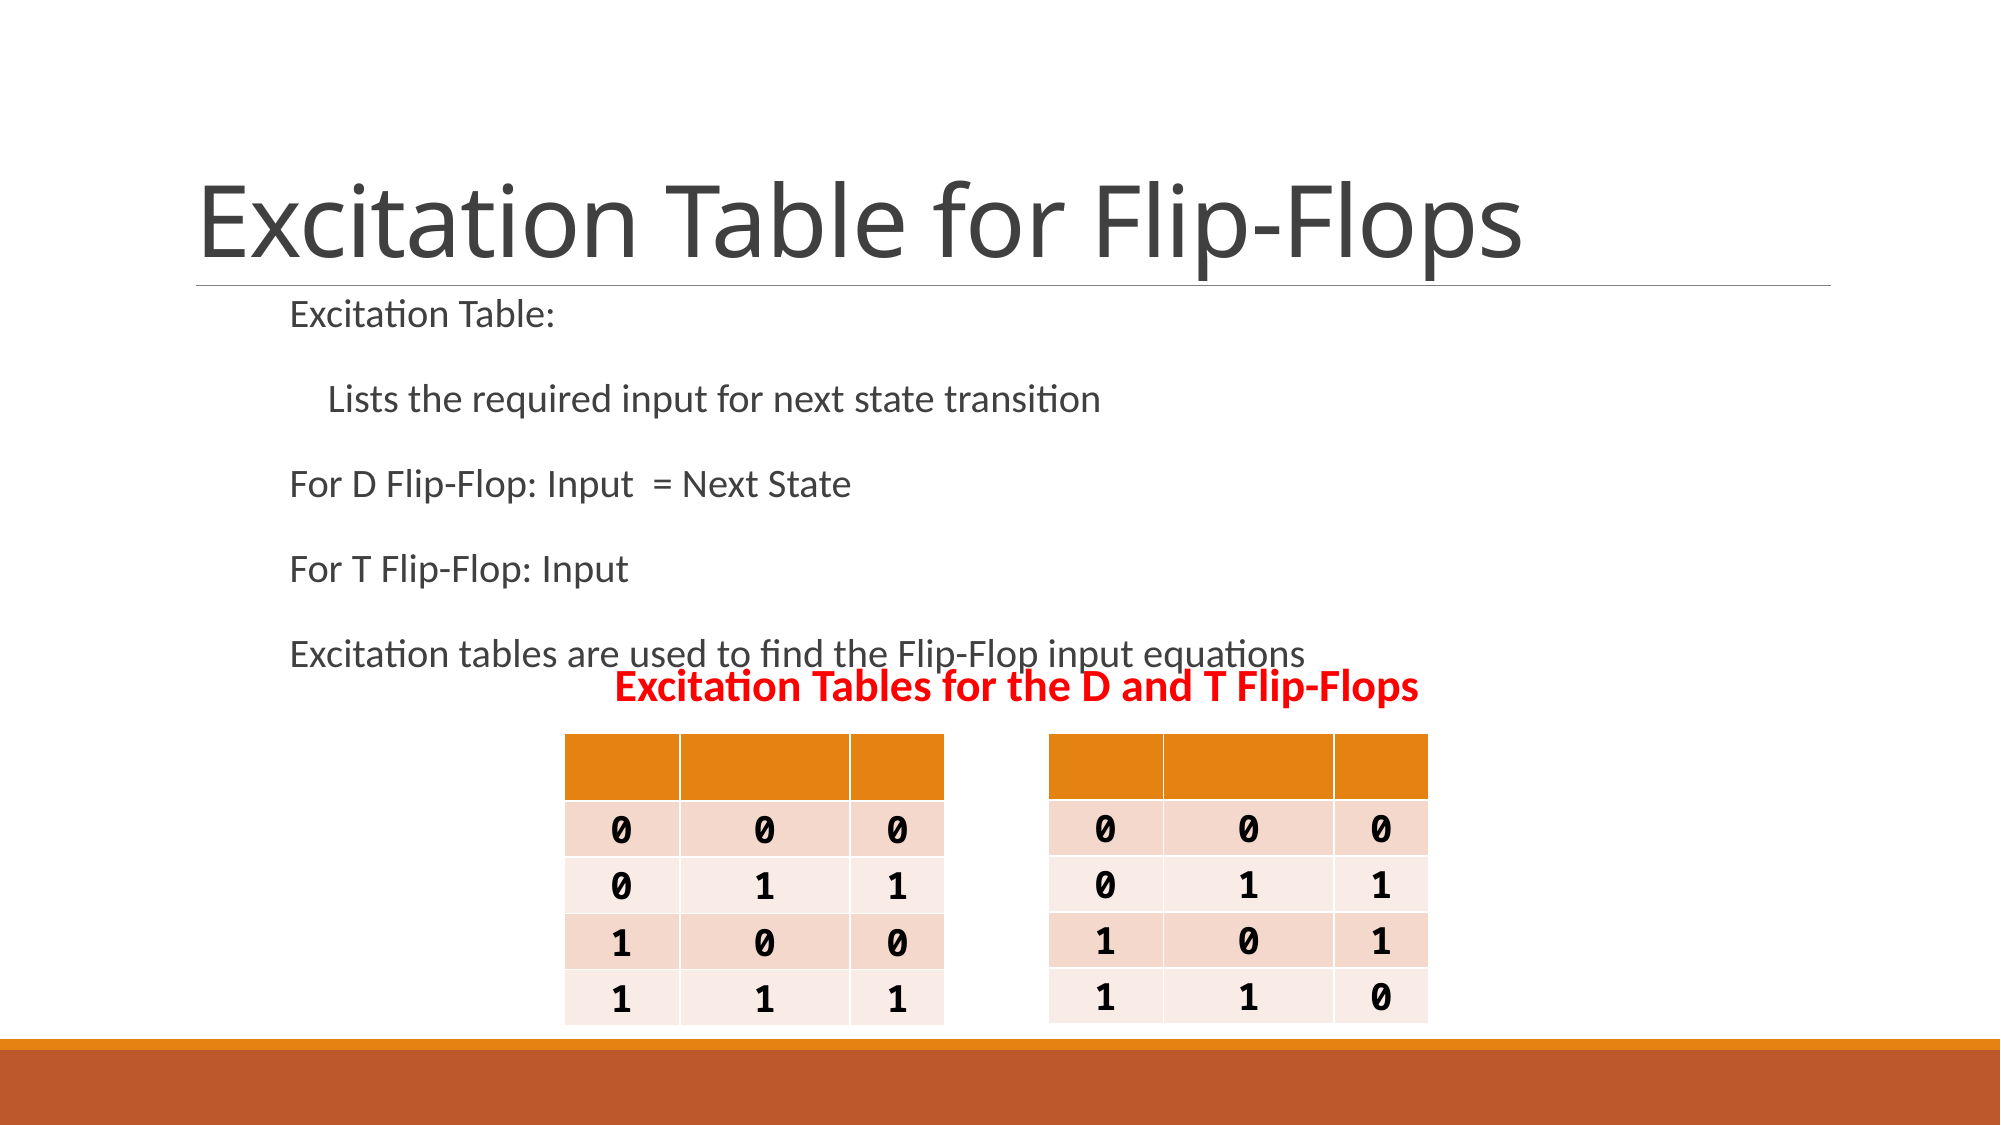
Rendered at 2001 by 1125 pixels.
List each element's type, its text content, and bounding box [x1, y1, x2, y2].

text_box Excitation Tables for the D and T Flip-Flops [475, 651, 1559, 716]
title Excitation Table for Flip-Flops [180, 47, 1830, 285]
